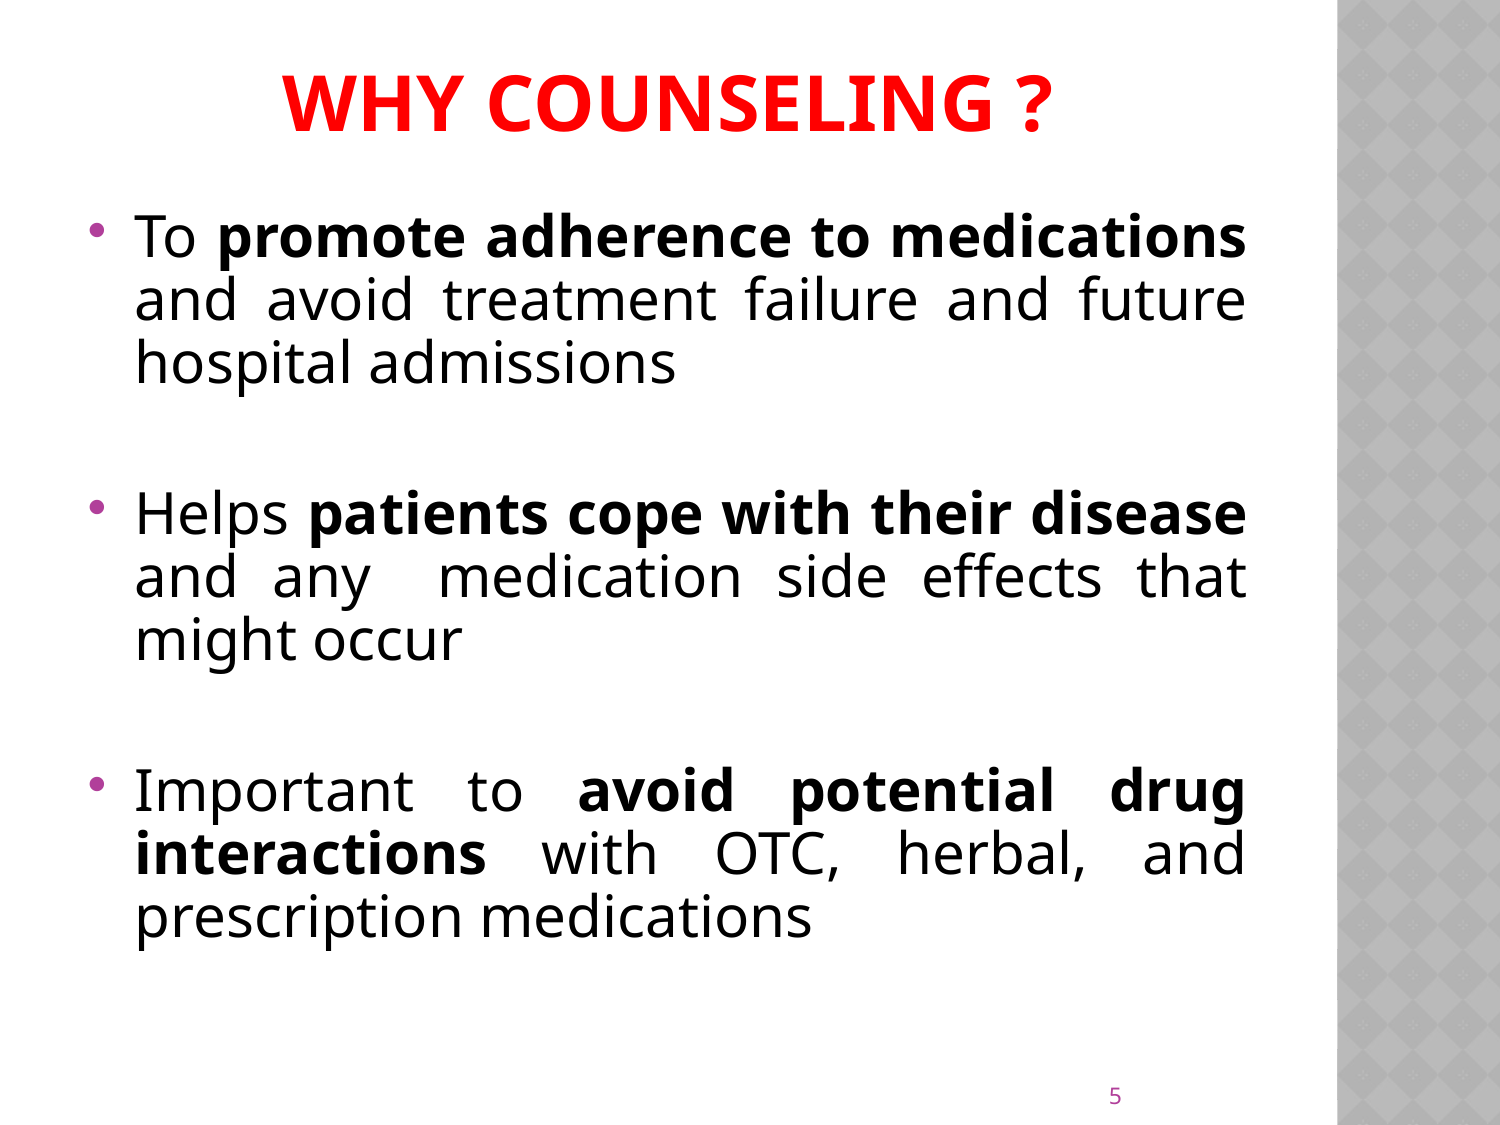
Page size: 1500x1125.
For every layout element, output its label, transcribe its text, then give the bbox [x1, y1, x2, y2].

slide_number 5 [1025, 1075, 1122, 1113]
list To promote adherence to medications and avoid treatment failure and future hospital admissions Helps patients cope with their disease and any medication side effects that might occur Important to avoid potential drug interactions with OTC, herbal, and prescription medications [75, 200, 1263, 1059]
title Why Counseling ? [75, 52, 1263, 200]
